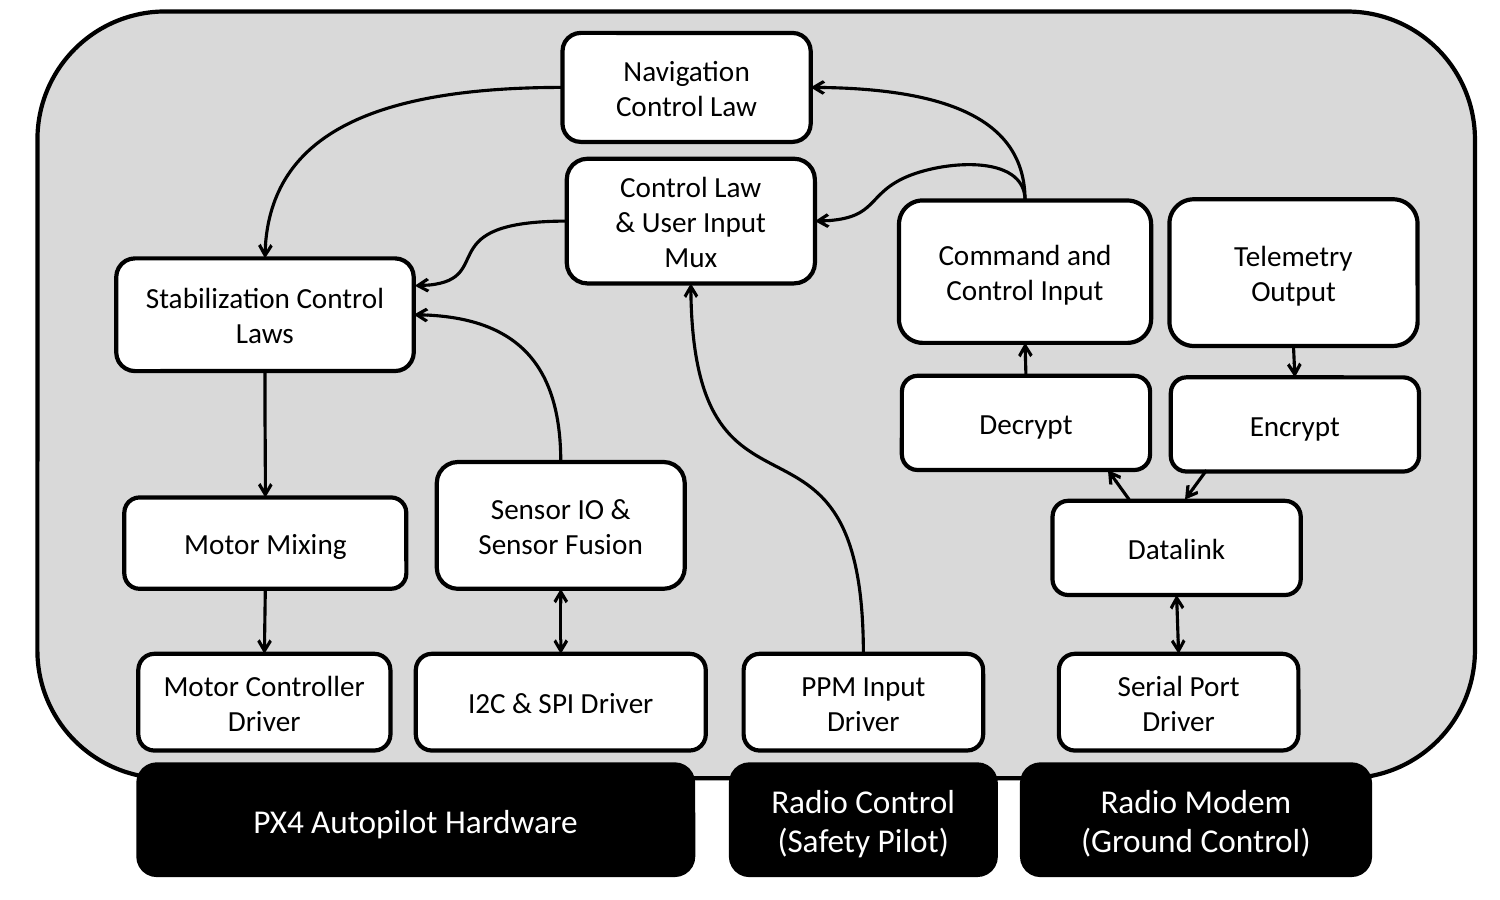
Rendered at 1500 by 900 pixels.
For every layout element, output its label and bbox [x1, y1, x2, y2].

text_box [37, 11, 1476, 876]
